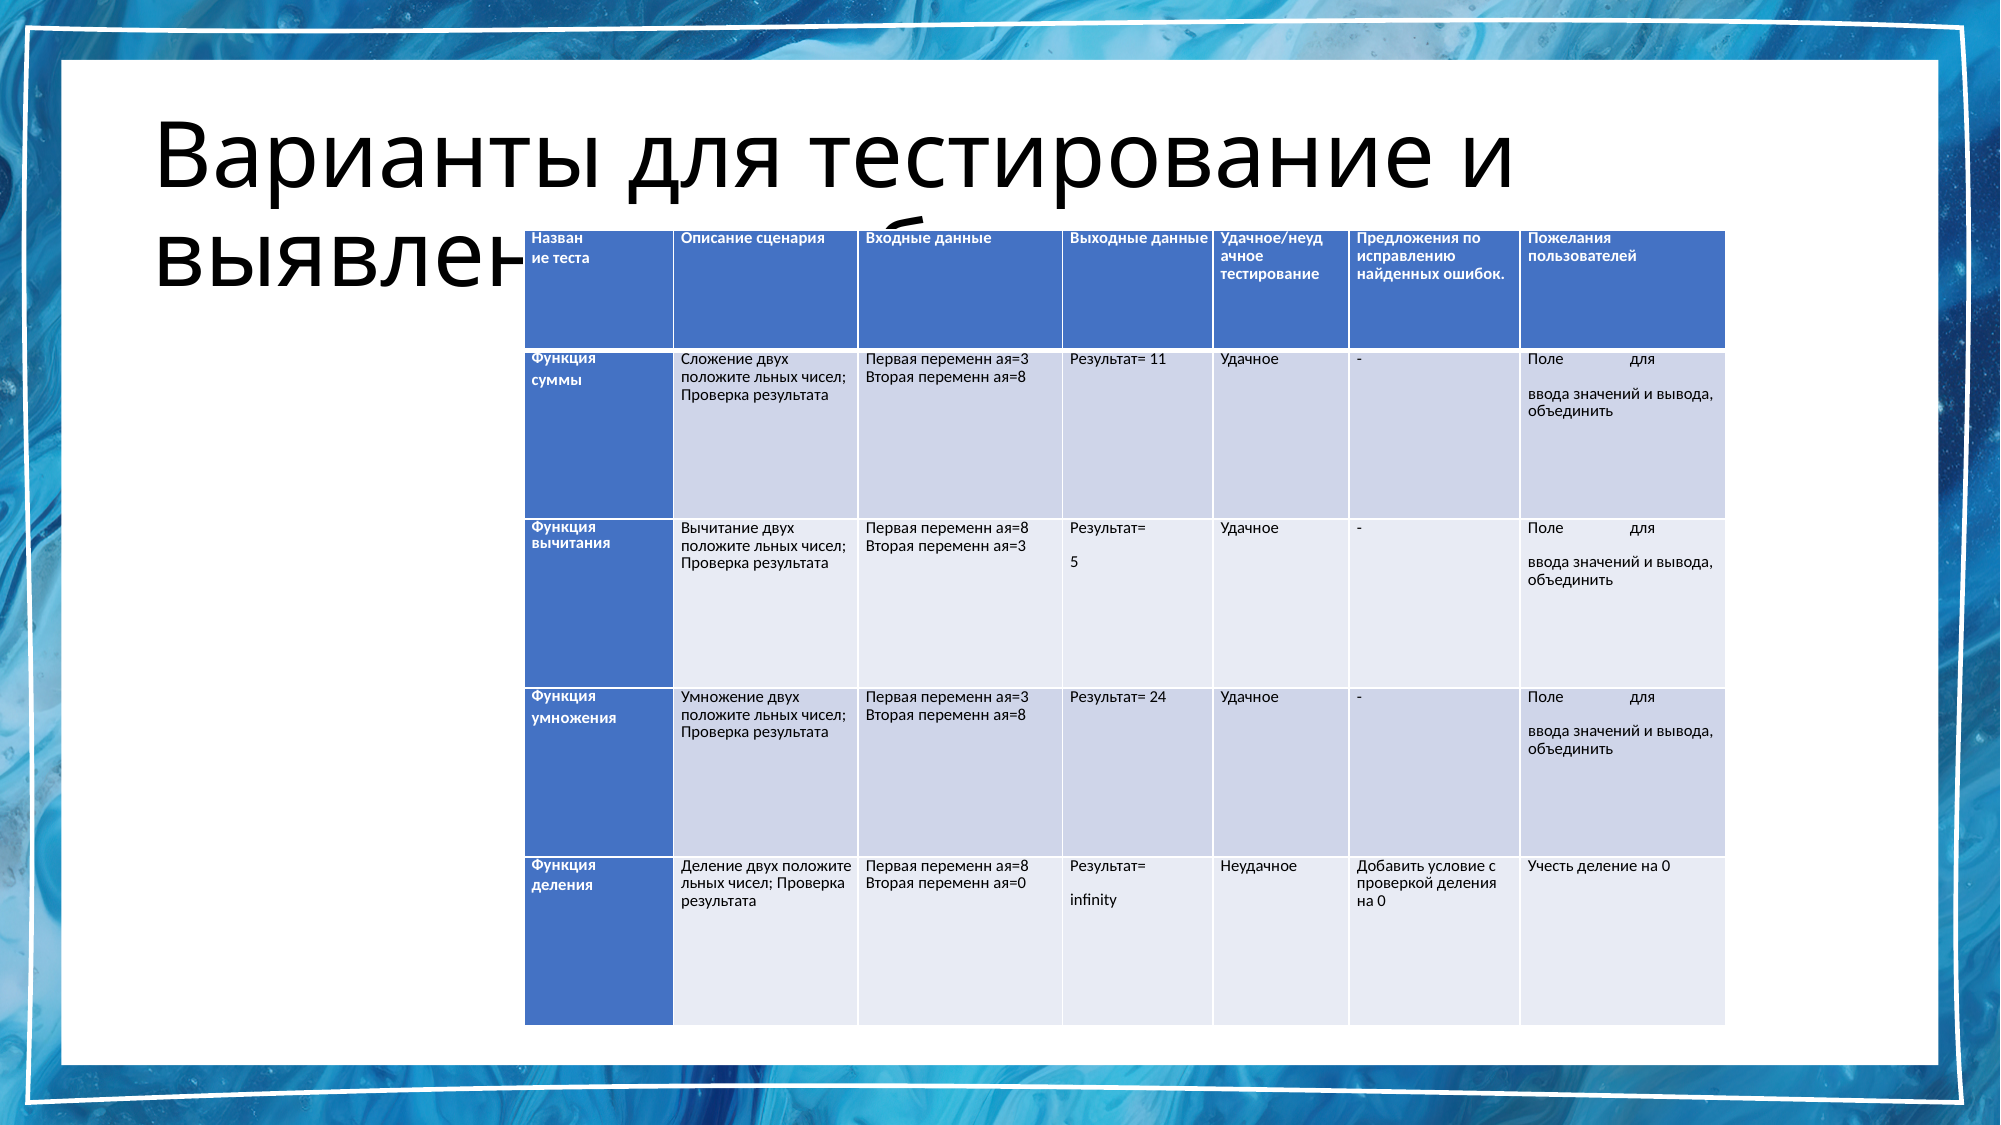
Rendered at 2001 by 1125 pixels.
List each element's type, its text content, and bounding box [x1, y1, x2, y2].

table_cell Деление двух положите льных чисел; Проверка результата [674, 858, 857, 1025]
title Варианты для тестирование и выявления ошибок [137, 99, 1863, 317]
table_cell Удачное [1214, 353, 1348, 518]
table_header Выходные данные [1063, 231, 1212, 348]
picture [0, 0, 2000, 1125]
table_cell Неудачное [1214, 858, 1348, 1025]
table_cell Первая переменн ая=3 Вторая переменн ая=8 [859, 689, 1062, 856]
table_cell Функция суммы [525, 353, 673, 518]
table_cell Учесть деление на 0 [1521, 858, 1725, 1025]
table_cell Первая переменн ая=8 Вторая переменн ая=3 [859, 520, 1062, 687]
table_cell Результат= 5 [1063, 520, 1212, 687]
table_cell Функция деления [525, 858, 673, 1025]
table_cell Удачное [1214, 689, 1348, 856]
table_cell Сложение двух положите льных чисел; Проверка результата [674, 353, 857, 518]
table_cell - [1350, 520, 1519, 687]
table_cell Первая переменн ая=8 Вторая переменн ая=0 [859, 858, 1062, 1025]
table_cell Поле для ввода значений и вывода, объединить [1521, 520, 1725, 687]
table_header Входные данные [859, 231, 1062, 348]
table_header Предложения по исправлению найденных ошибок. [1350, 231, 1519, 348]
table_header Удачное/неуд ачное тестирование [1214, 231, 1348, 348]
table_cell Вычитание двух положите льных чисел; Проверка результата [674, 520, 857, 687]
table_cell Функция умножения [525, 689, 673, 856]
table_cell Результат= 24 [1063, 689, 1212, 856]
table_cell Удачное [1214, 520, 1348, 687]
table_cell Функция вычитания [525, 520, 673, 687]
table_cell Поле для ввода значений и вывода, объединить [1521, 353, 1725, 518]
table_cell Поле для ввода значений и вывода, объединить [1521, 689, 1725, 856]
table_cell Первая переменн ая=3 Вторая переменн ая=8 [859, 353, 1062, 518]
table_header Описание сценария [674, 231, 857, 348]
table_cell Результат= 11 [1063, 353, 1212, 518]
table_cell - [1350, 689, 1519, 856]
table_cell - [1350, 353, 1519, 518]
table_cell Умножение двух положите льных чисел; Проверка результата [674, 689, 857, 856]
table_header Пожелания пользователей [1521, 231, 1725, 348]
table_header Назван ие теста [525, 231, 673, 348]
table_cell Результат= infinity [1063, 858, 1212, 1025]
table_cell Добавить условие с проверкой деления на 0 [1350, 858, 1519, 1025]
